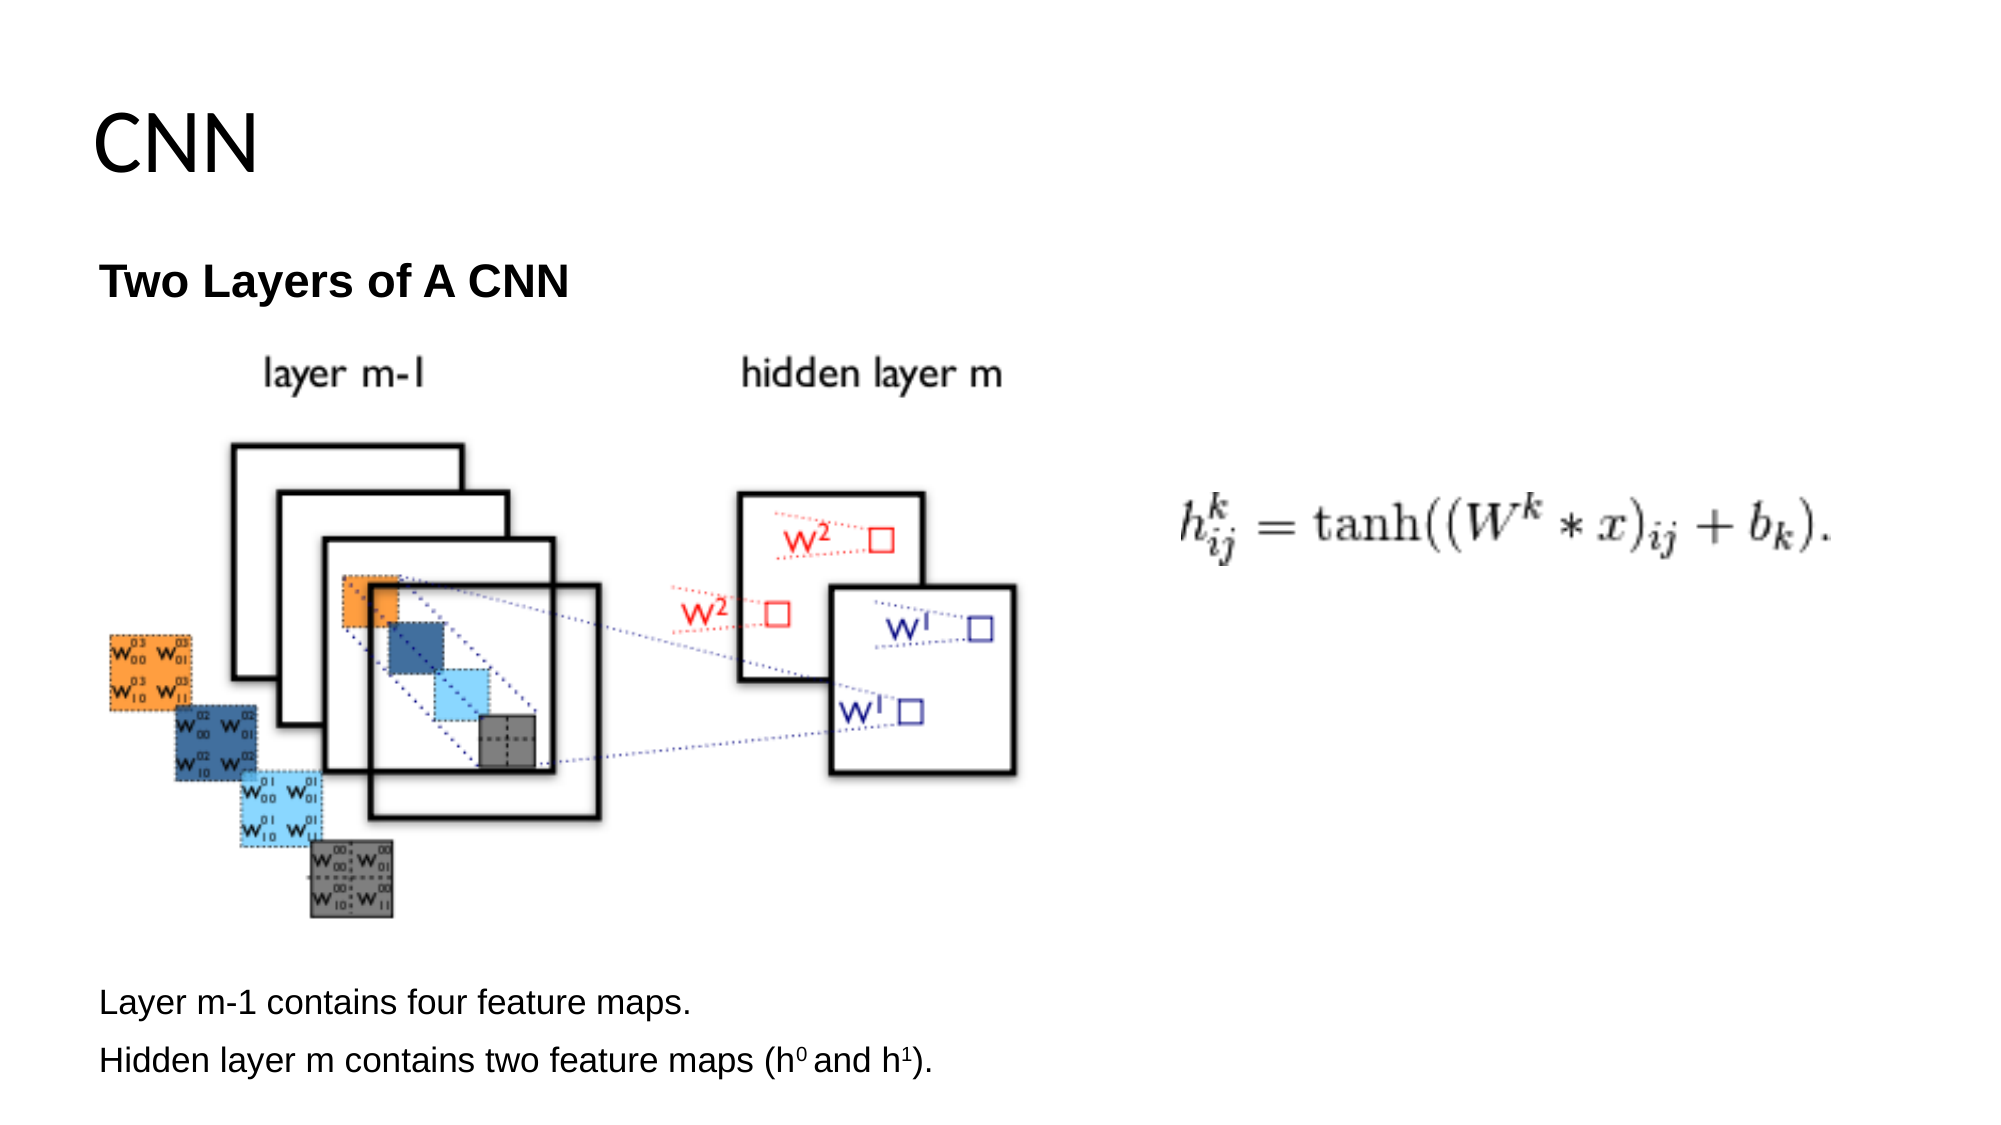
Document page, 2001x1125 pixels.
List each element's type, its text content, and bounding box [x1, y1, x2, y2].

picture [93, 319, 1040, 970]
subtitle Two Layers of A CNN K-th feature map at a given layer as hk, whose filters are determined by the weights Wk and bias bk Layer m-1 contains four feature maps. Hidden layer m contains two feature maps (h0 and h1). [83, 249, 1914, 1095]
picture [1181, 492, 1831, 566]
title CNN [78, 61, 1579, 200]
